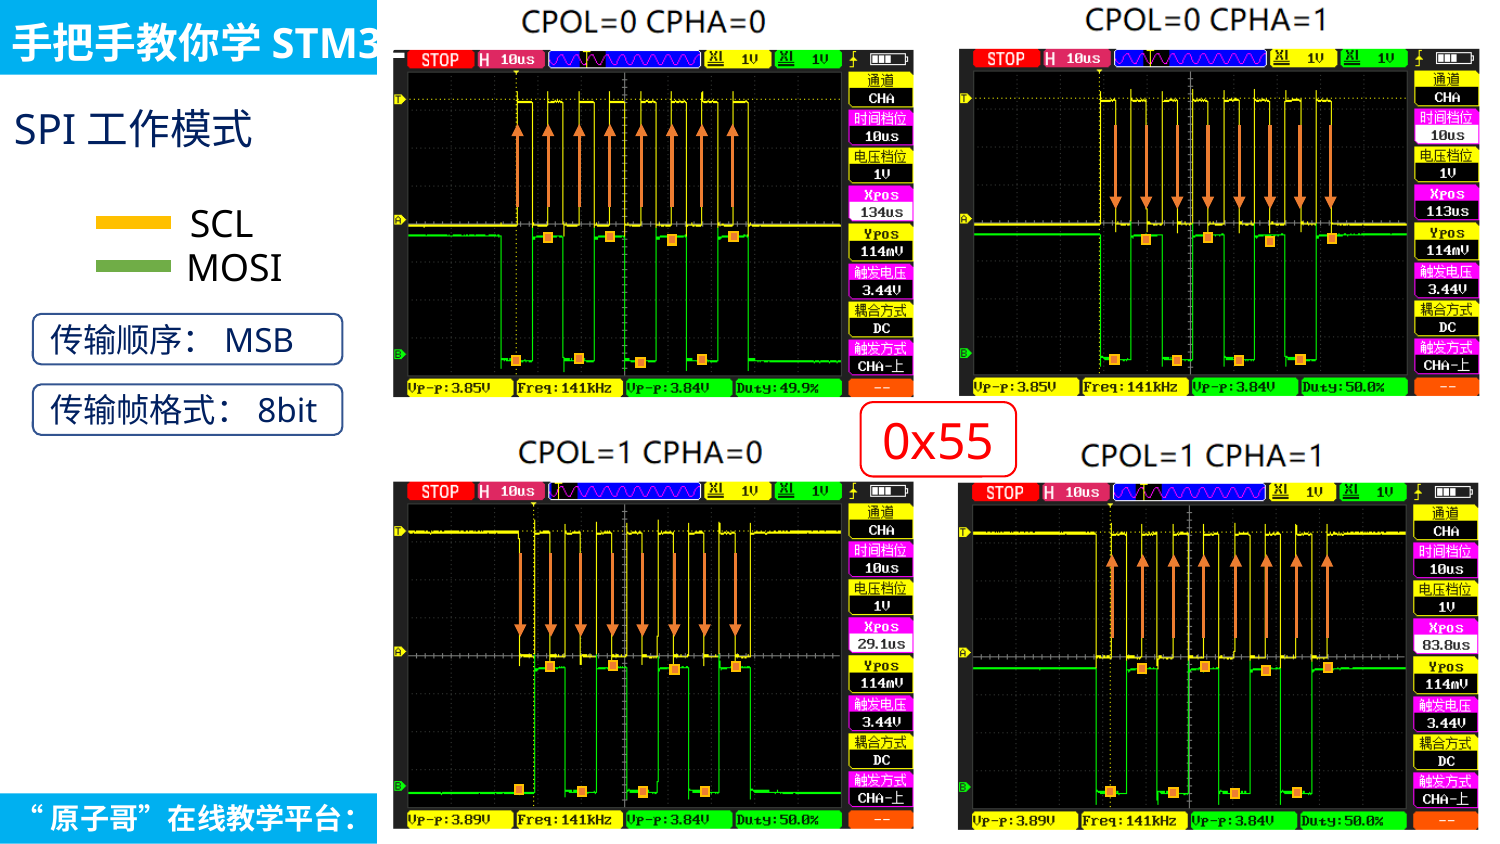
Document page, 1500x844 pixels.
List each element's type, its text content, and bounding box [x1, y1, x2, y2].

text_box 手把手教你学STM32 [0, 0, 377, 75]
text_box 传输顺序：MSB [31, 312, 344, 366]
text_box “原子哥”在线教学平台：www.yuanzige.com [0, 792, 377, 843]
text_box 传输帧格式：8bit [31, 383, 344, 436]
text_box SCL [174, 192, 365, 252]
text_box SPI工作模式 [6, 75, 307, 158]
picture [377, 0, 1500, 844]
text_box MOSI [171, 236, 362, 297]
